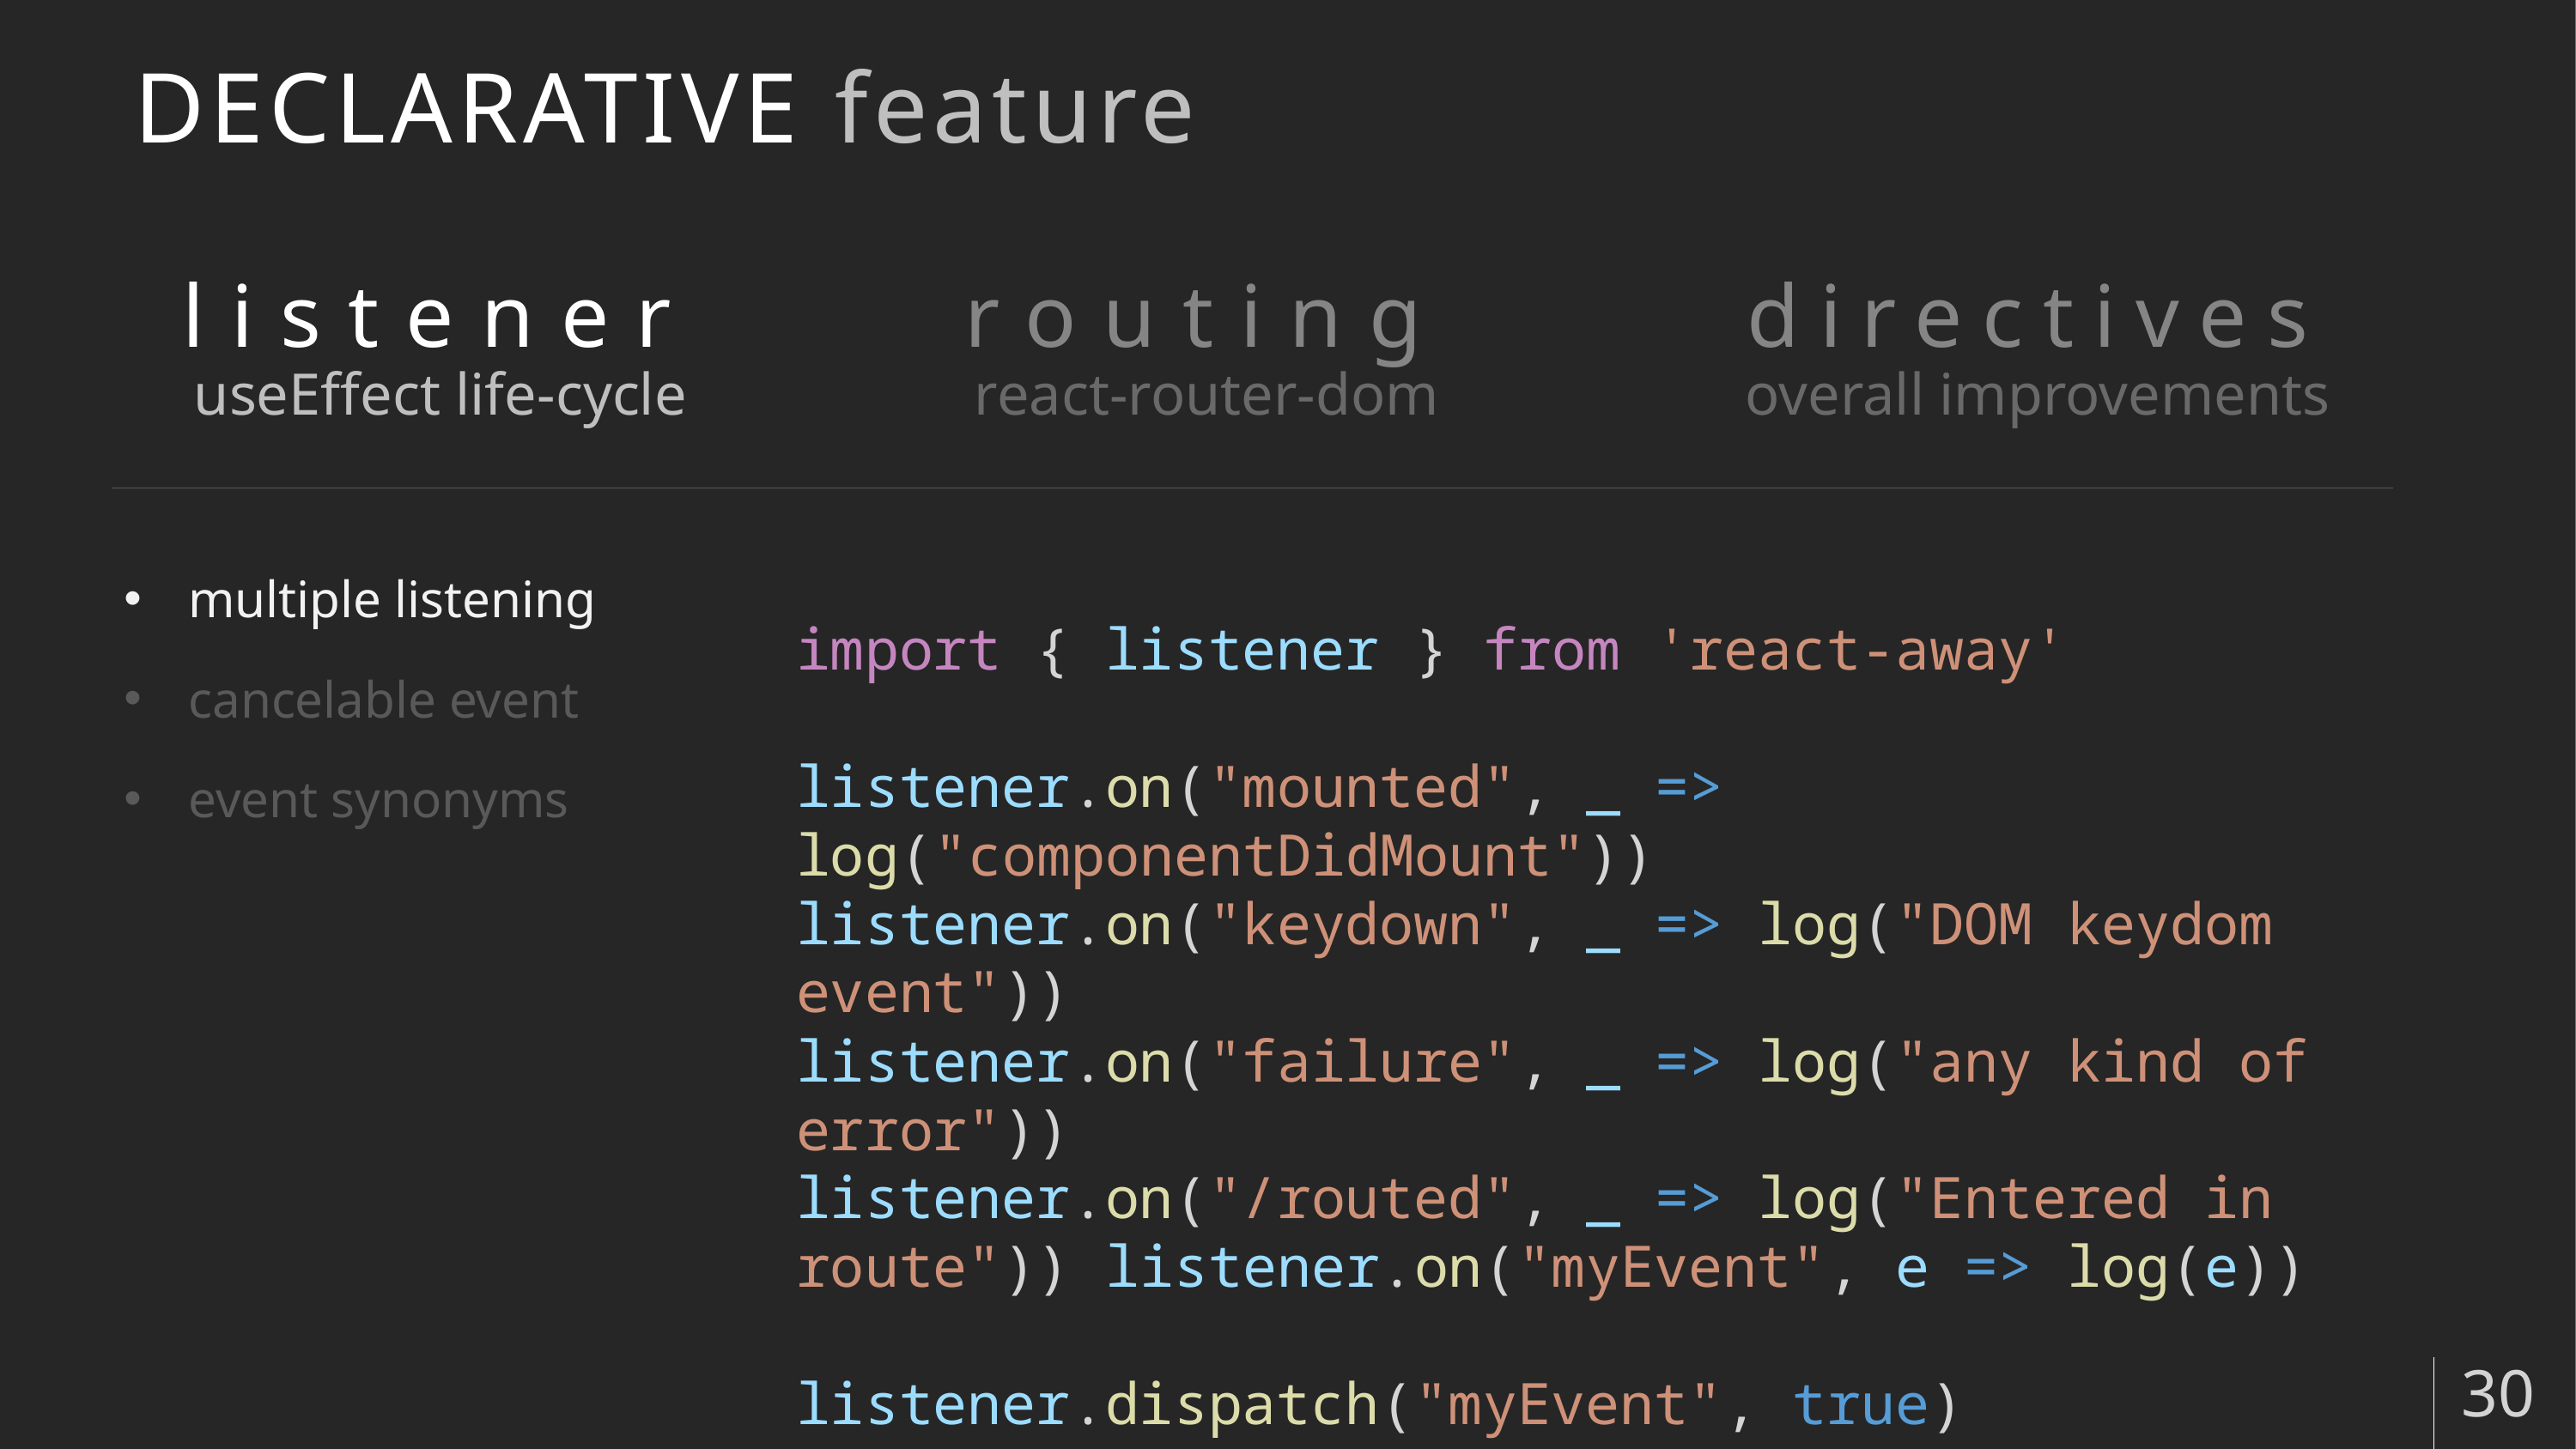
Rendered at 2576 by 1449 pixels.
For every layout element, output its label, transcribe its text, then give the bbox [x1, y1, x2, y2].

text_box listener useEffect life-cycle [158, 266, 724, 433]
text_box multiple listening cancelable event event synonyms [111, 530, 724, 1079]
slide_number 30 [2438, 1357, 2576, 1434]
title DECLARATIVE feature [111, 0, 2430, 174]
text_box [943, 224, 2373, 463]
text_box import { listener } from 'react-away' listener.on("mounted", _ => log("componentDidMount")) listener.on("keydown", _ => log("DOM keydom event")) listener.on("failure", _ => log("any kind of error")) listener.on("/routed", _ => log("Entered in route")) listener.on("myEvent", e => log(e)) listener.dispatch("myEvent", true) [783, 606, 2340, 1443]
